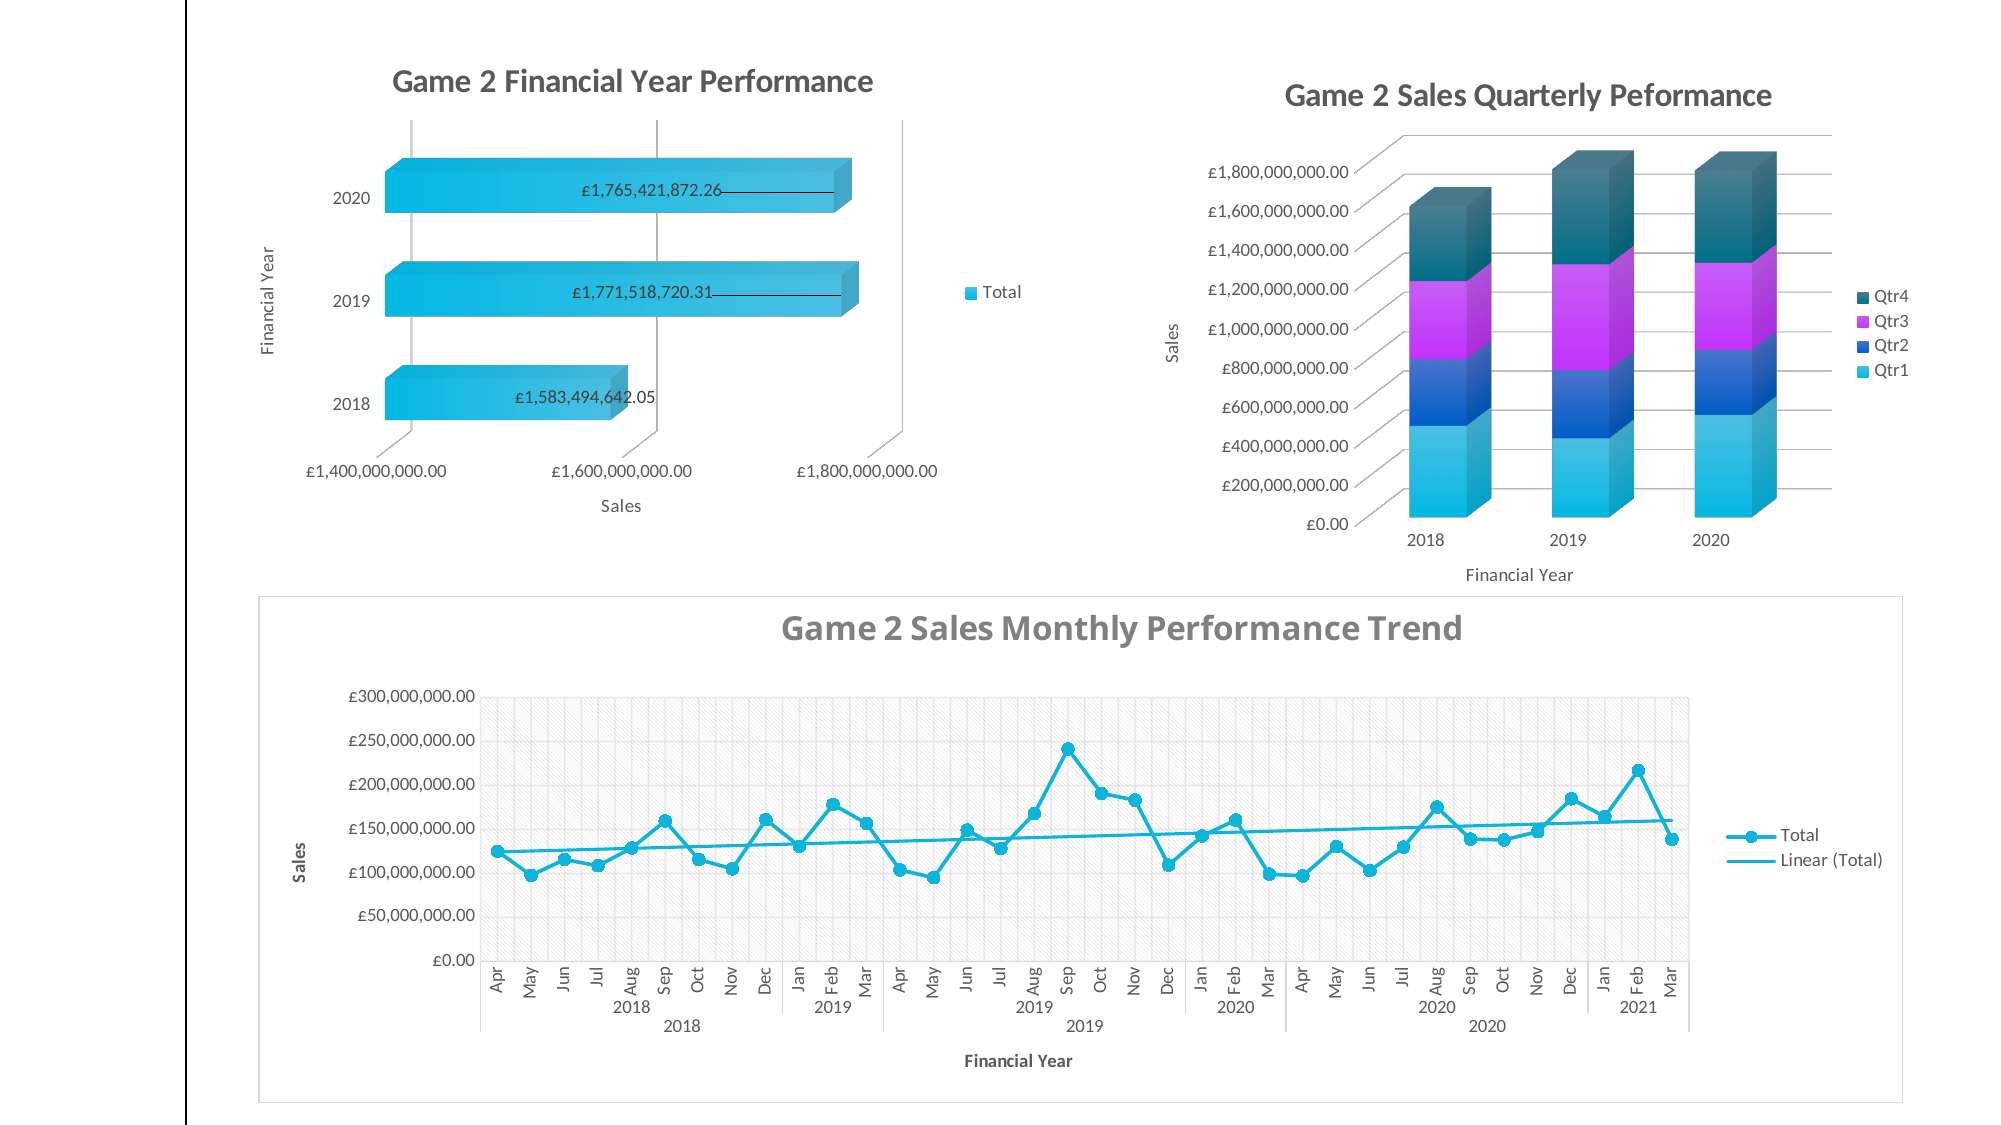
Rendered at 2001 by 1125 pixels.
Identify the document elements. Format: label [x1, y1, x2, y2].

chart [258, 52, 1928, 1104]
chart [226, 39, 1041, 548]
